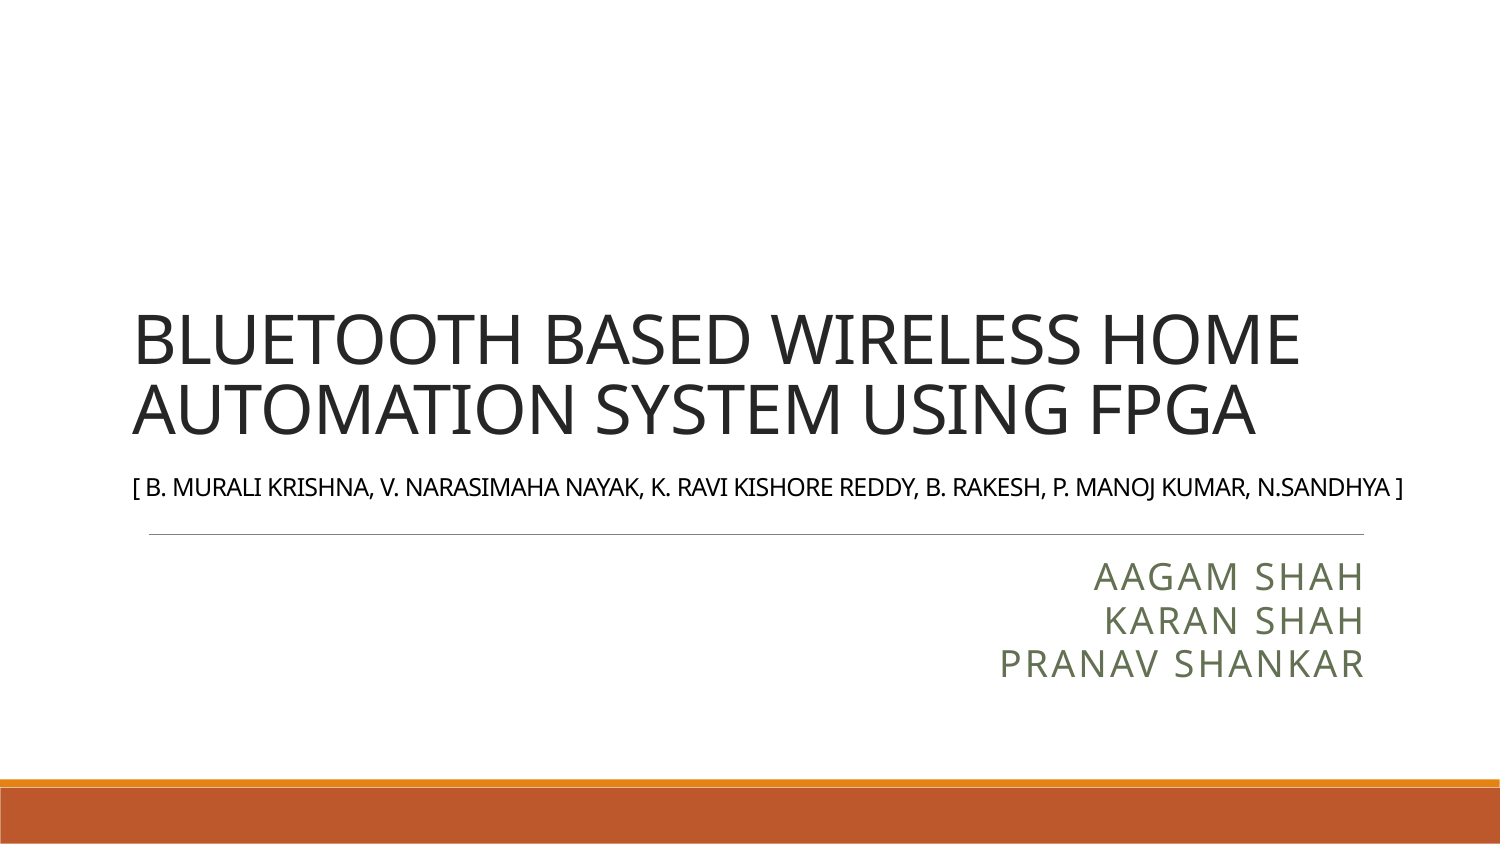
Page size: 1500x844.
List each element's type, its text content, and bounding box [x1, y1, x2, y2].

subtitle Aagam Shah Karan Shah Pranav Shankar [0, 543, 1380, 821]
title BLUETOOTH BASED WIRELESS HOME AUTOMATION SYSTEM USING FPGA [ B. MURALI KRISHNA, V. NARASIMAHA NAYAK, K. RAVI KISHORE REDDY, B. RAKESH, P. MANOJ KUMAR, N.SANDHYA ] [117, 180, 1500, 517]
